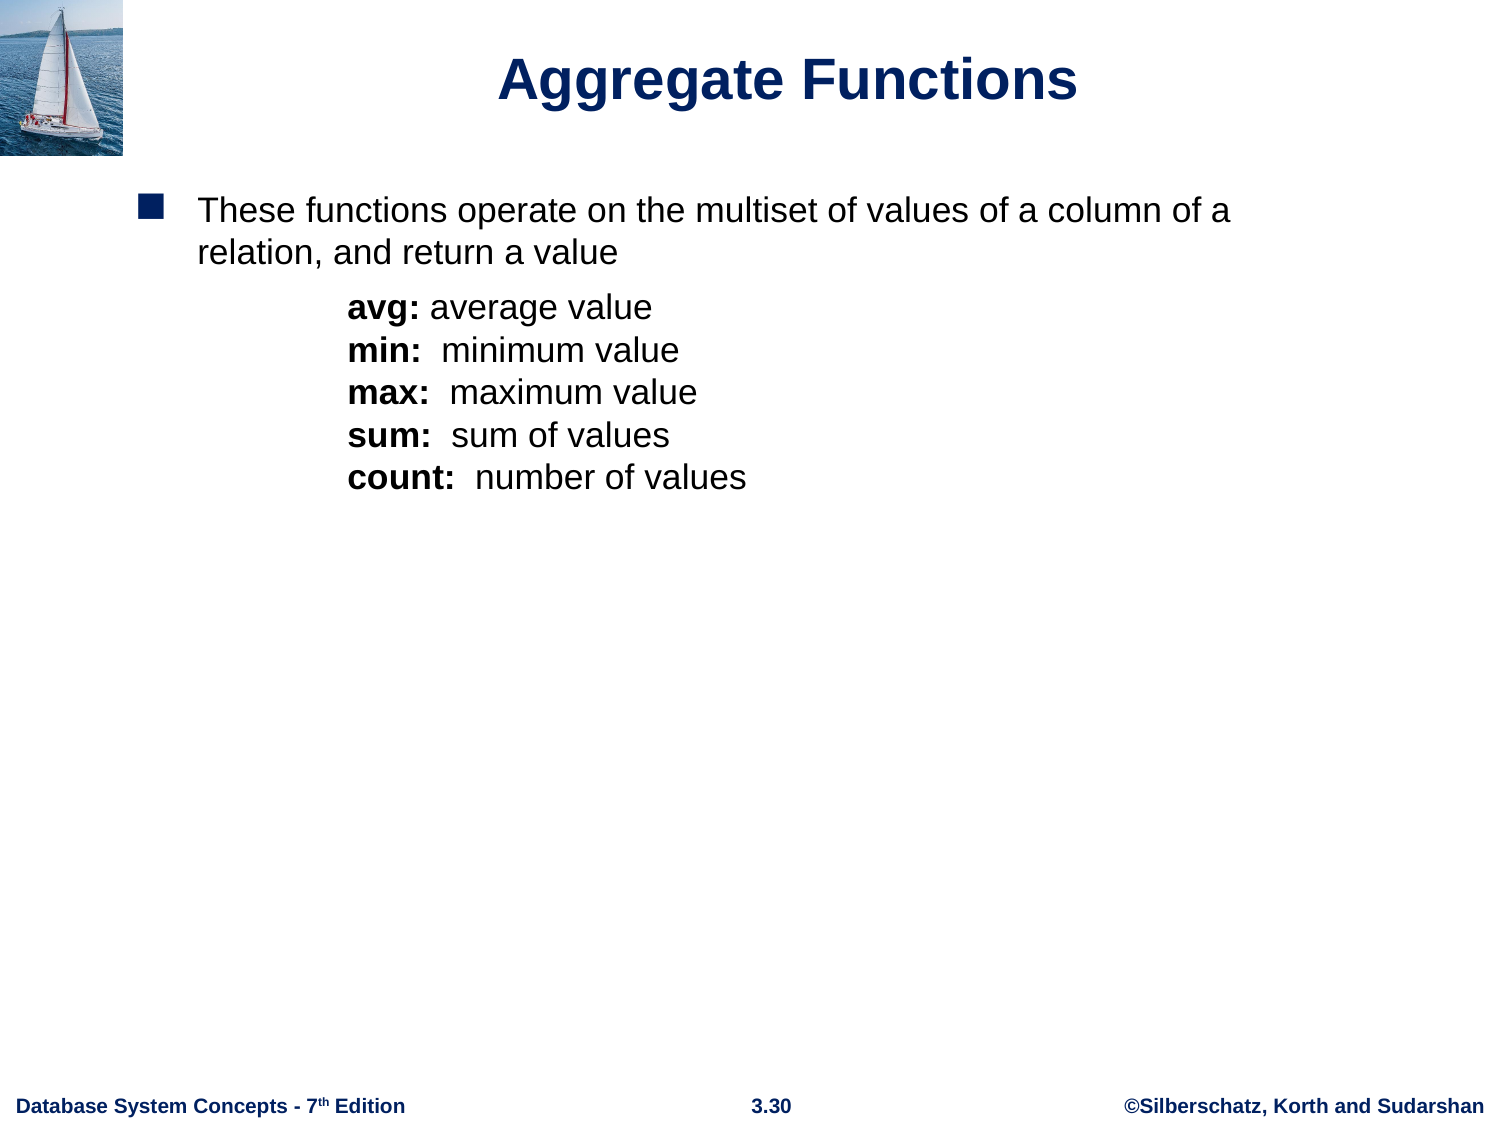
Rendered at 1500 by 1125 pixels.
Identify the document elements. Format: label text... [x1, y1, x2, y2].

list These functions operate on the multiset of values of a column of a relation, and return a value avg: average value min: minimum value max: maximum value sum: sum of values count: number of values [126, 179, 1316, 802]
picture [0, 0, 123, 156]
title Aggregate Functions [125, 18, 1452, 120]
